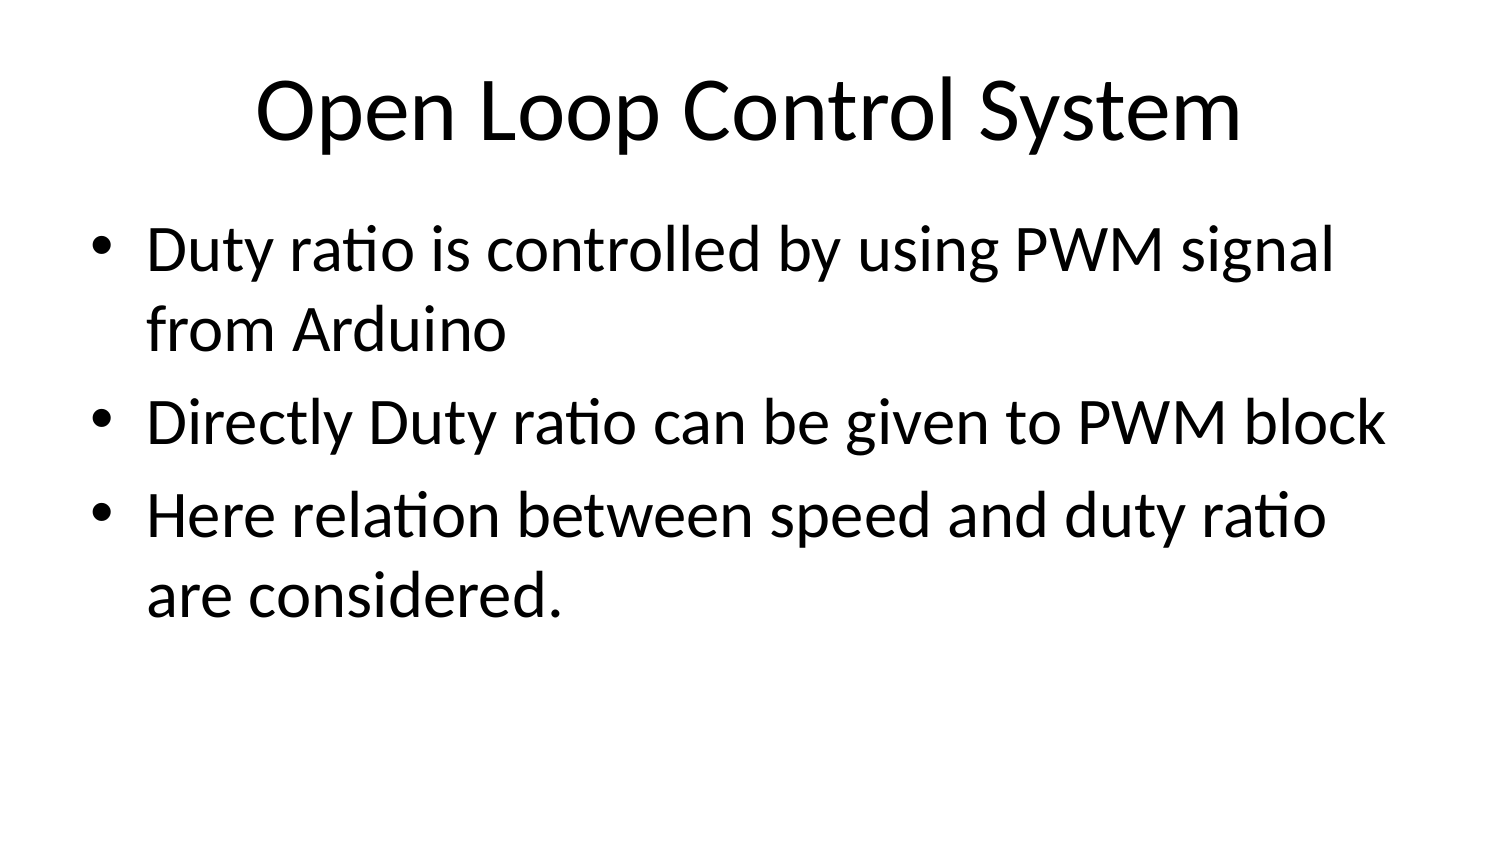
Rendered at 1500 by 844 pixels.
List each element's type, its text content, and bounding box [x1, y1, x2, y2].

title Open Loop Control System [75, 33, 1425, 175]
list Duty ratio is controlled by using PWM signal from Arduino Directly Duty ratio can be given to PWM block Here relation between speed and duty ratio are considered. [75, 196, 1425, 754]
